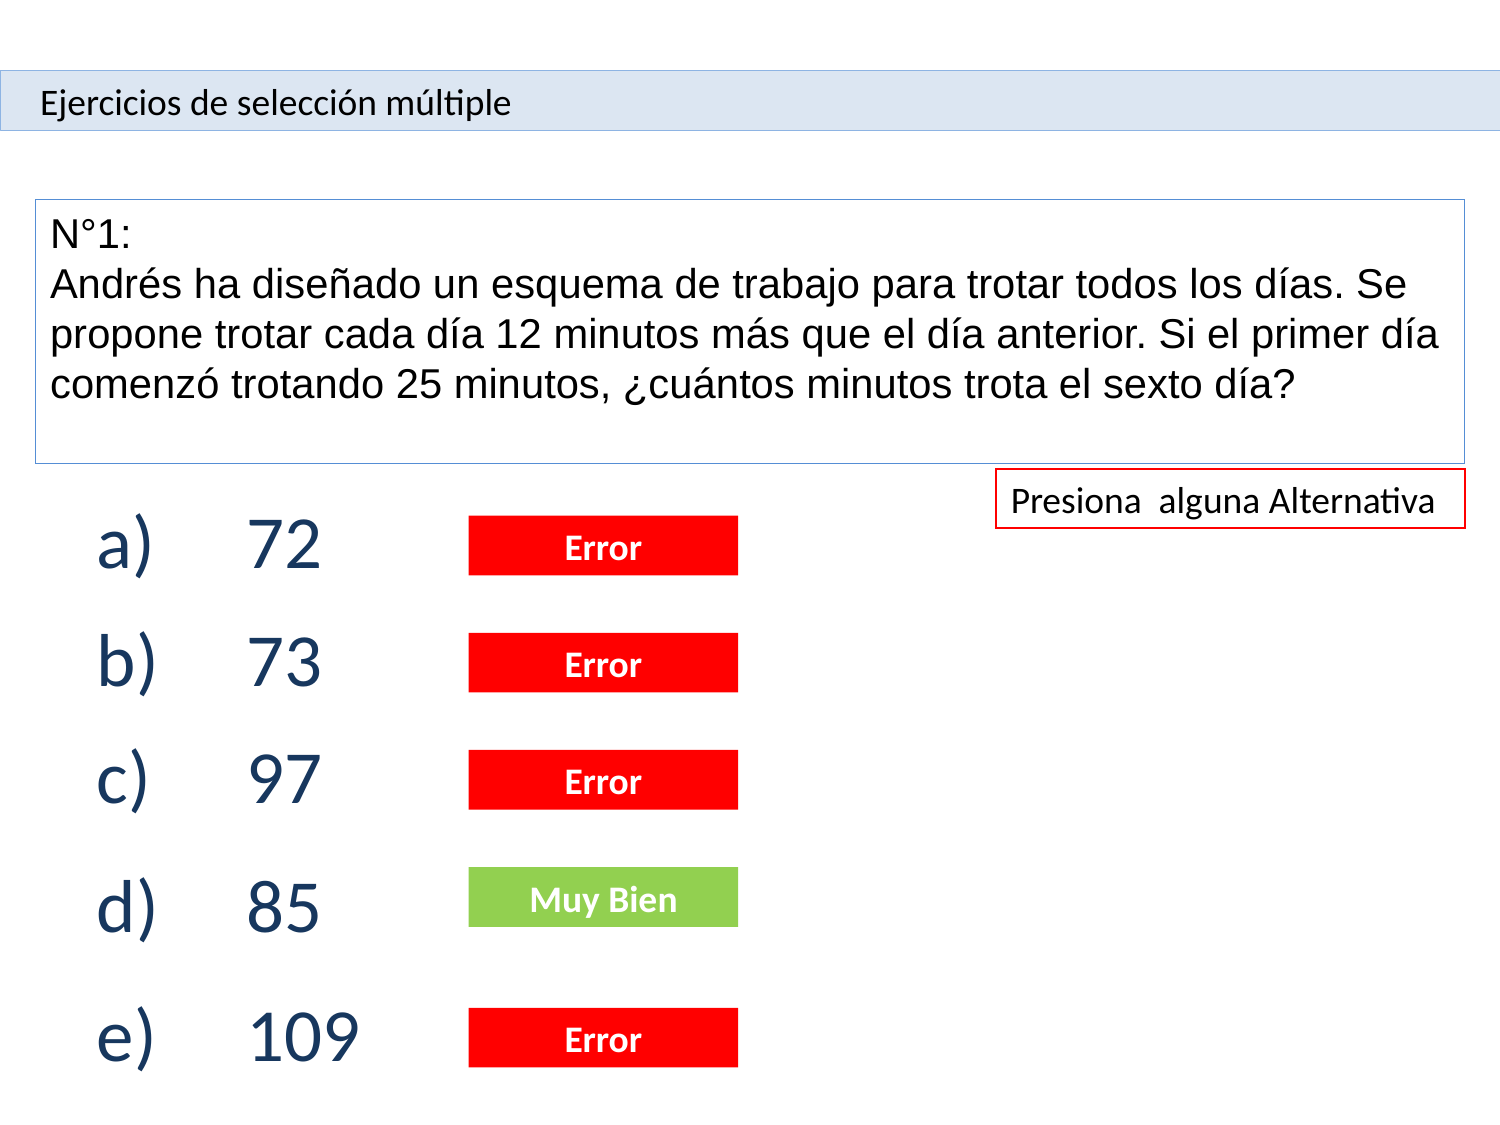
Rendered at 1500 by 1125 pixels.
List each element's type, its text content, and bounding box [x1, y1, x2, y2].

text_box Error [468, 515, 739, 576]
text_box d) 85 [80, 853, 436, 951]
text_box Error [468, 749, 739, 810]
text_box e) 109 [80, 982, 436, 1080]
text_box Muy Bien [468, 867, 739, 927]
text_box Presiona alguna Alternativa [996, 468, 1465, 529]
text_box N°1: Andrés ha diseñado un esquema de trabajo para trotar todos los días. Se propone trotar cada día 12 minutos más que el día anterior. Si el primer día comenzó trotando 25 minutos, ¿cuántos minutos trota el sexto día? [35, 199, 1465, 464]
text_box a) 72 [80, 490, 436, 588]
text_box Ejercicios de selección múltiple [0, 70, 1500, 130]
text_box Error [468, 632, 739, 693]
text_box b) 73 [80, 607, 436, 705]
text_box Error [468, 1007, 739, 1068]
text_box c) 97 [80, 724, 436, 822]
